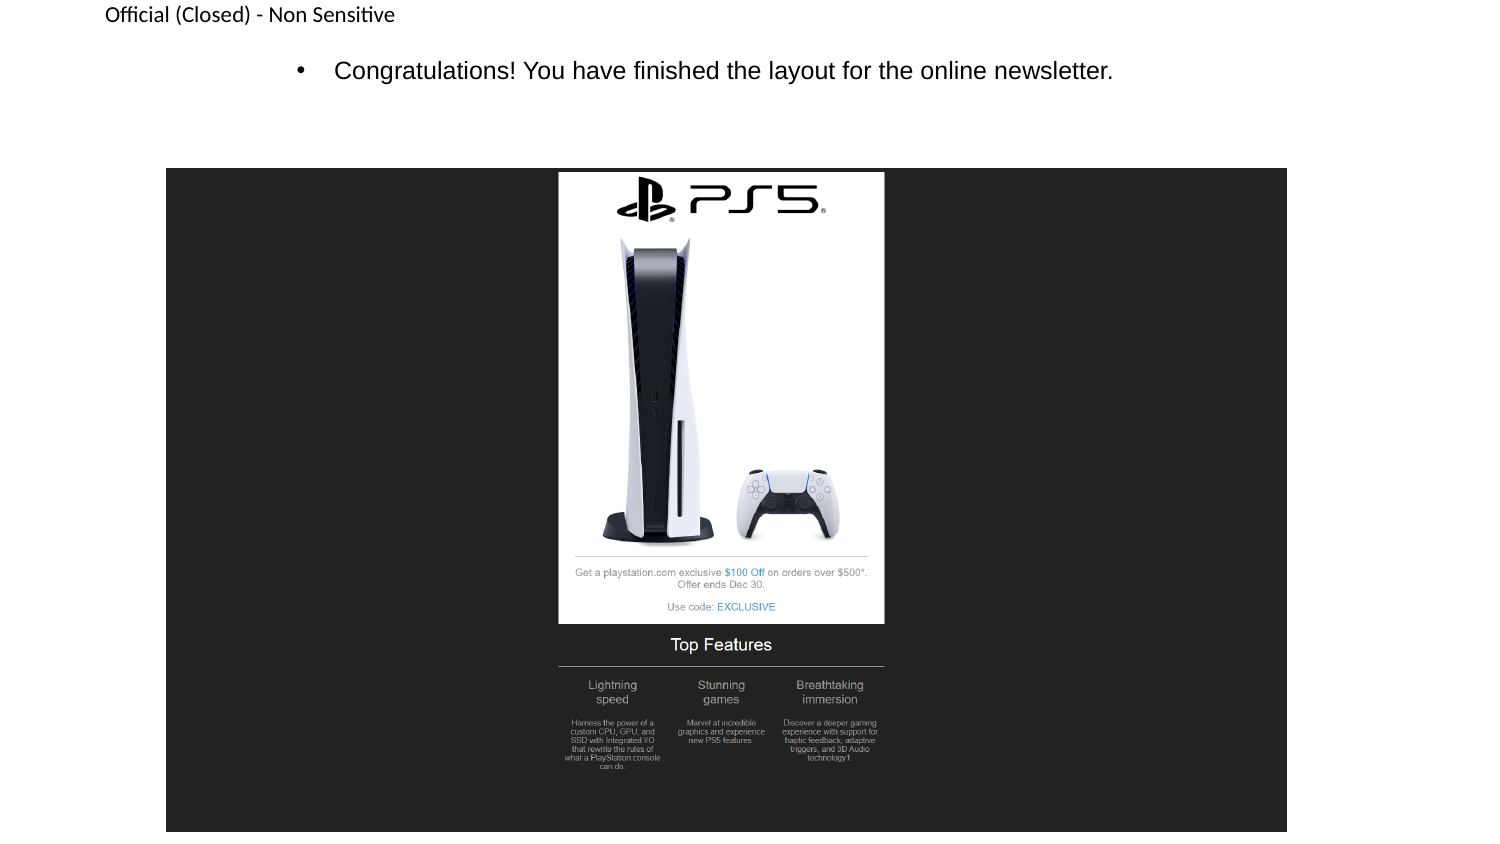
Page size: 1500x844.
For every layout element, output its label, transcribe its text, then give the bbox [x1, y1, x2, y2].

picture [165, 168, 1287, 832]
text_box Congratulations! You have finished the layout for the online newsletter. [281, 0, 1369, 136]
